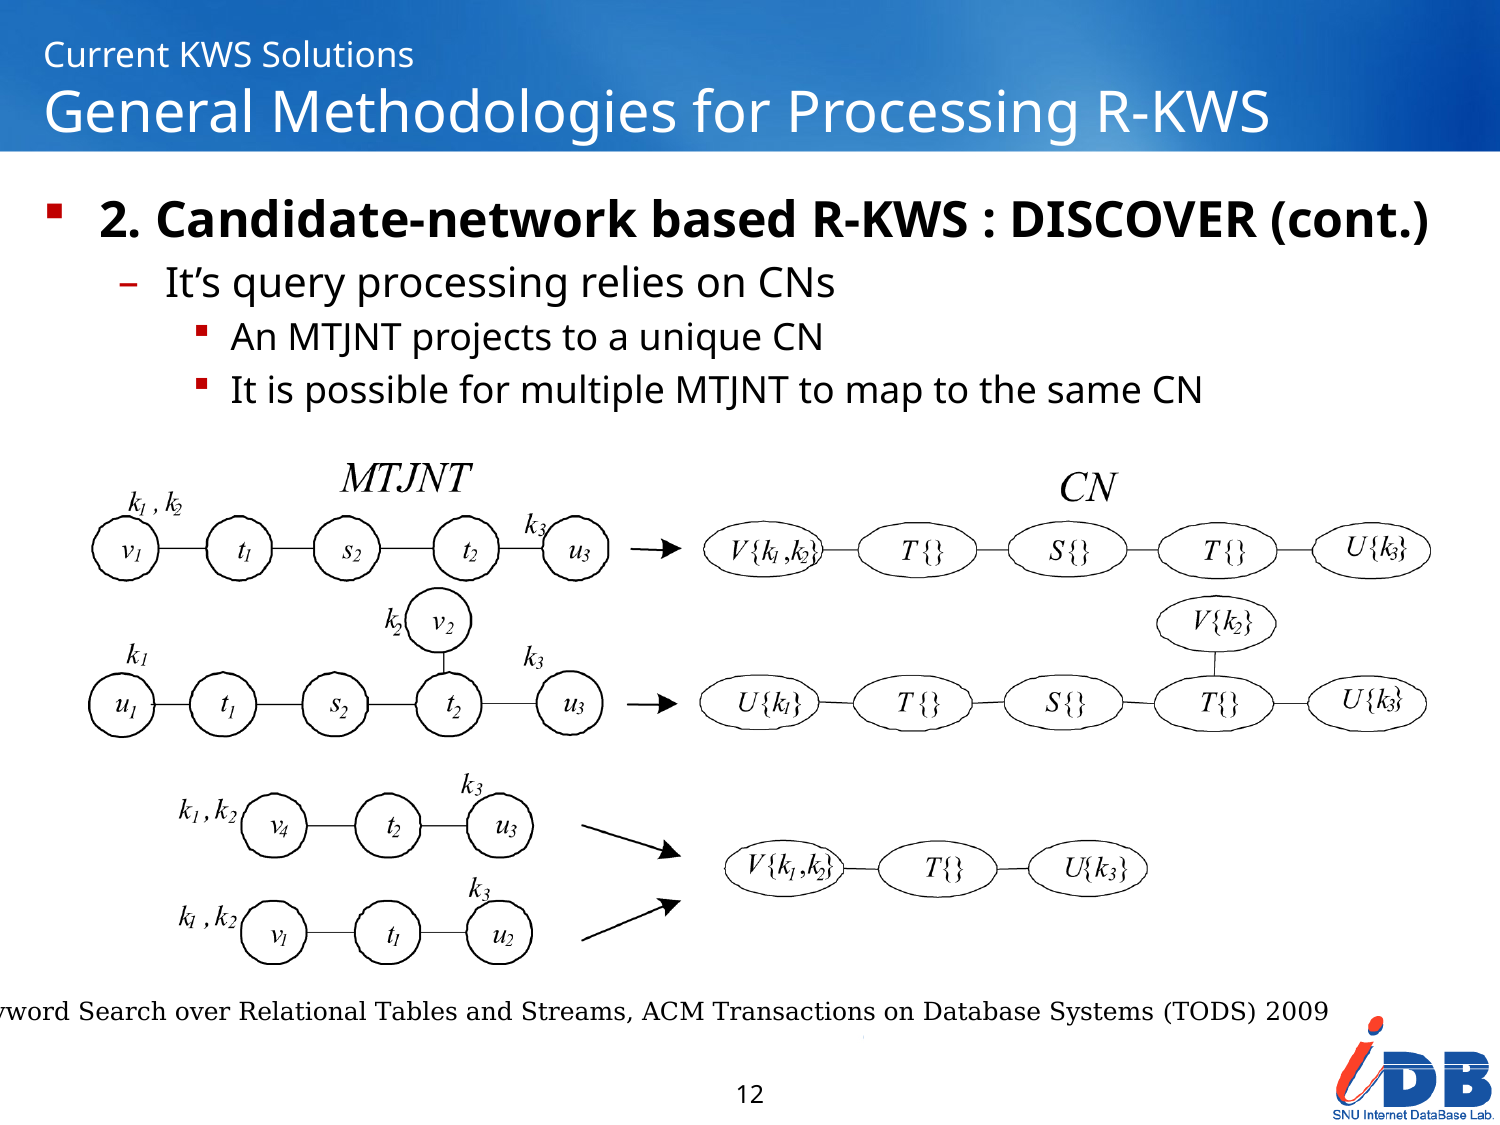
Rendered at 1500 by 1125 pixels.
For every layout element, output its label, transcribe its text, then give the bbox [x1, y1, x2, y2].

text_box [1] Keyword Search over Relational Tables and Streams, ACM Transactions on Database Systems (TODS) 2009 [0, 987, 1347, 1033]
picture [88, 463, 1431, 965]
title Current KWS Solutions General Methodologies for Processing R-KWS [28, 23, 1472, 153]
slide_number 12 [697, 1078, 803, 1114]
picture [0, 0, 1500, 1125]
list 2. Candidate-network based R-KWS : DISCOVER (cont.) It’s query processing relies on CNs An MTJNT projects to a unique CN It is possible for multiple MTJNT to map to the same CN [28, 179, 1472, 1071]
